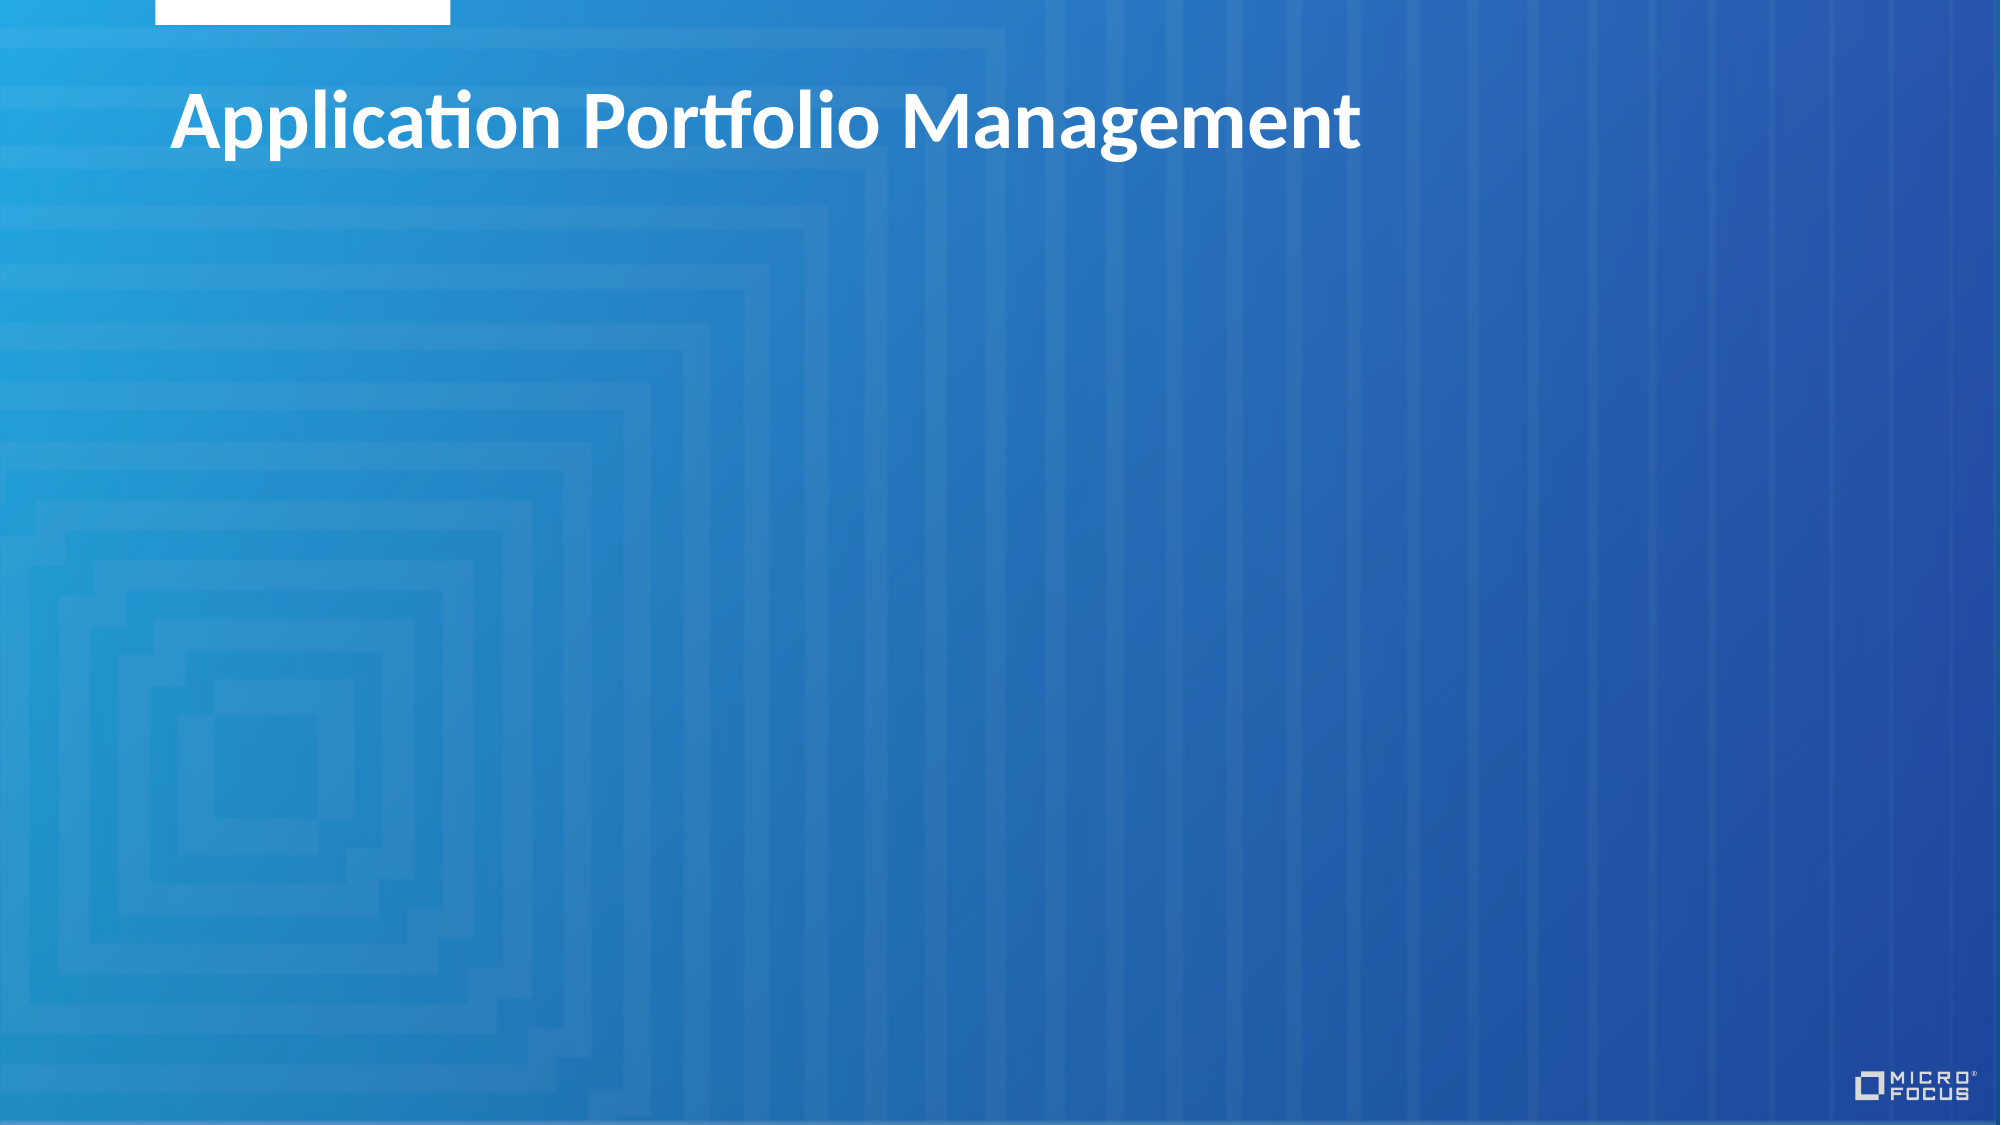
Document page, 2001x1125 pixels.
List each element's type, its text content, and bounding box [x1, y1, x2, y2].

title Application Portfolio Management [155, 14, 1585, 230]
